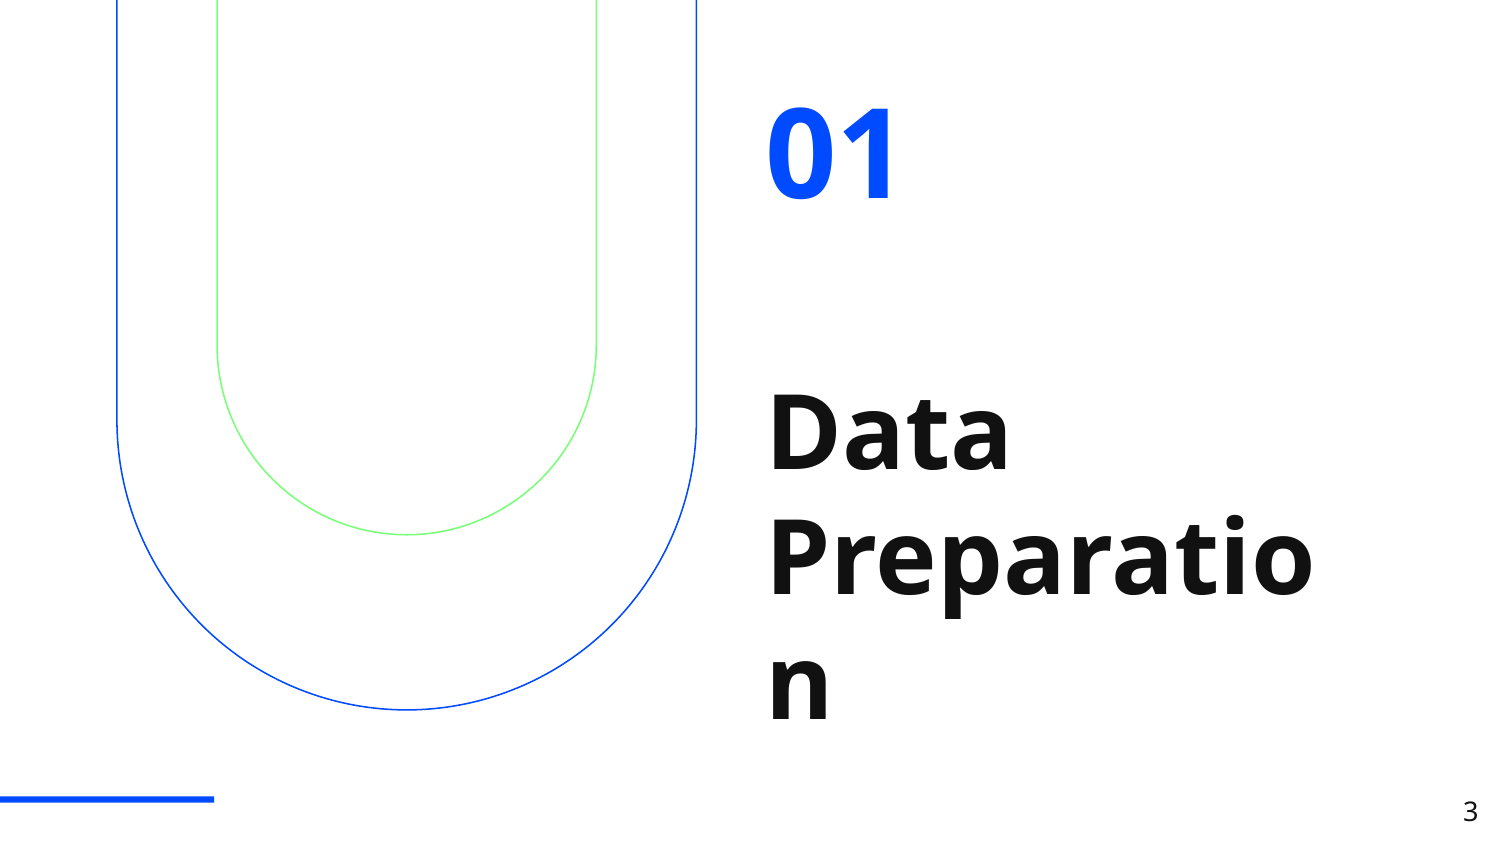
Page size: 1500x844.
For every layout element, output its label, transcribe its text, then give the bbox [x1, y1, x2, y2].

slide_number 3 [1403, 779, 1494, 844]
title 01 [750, 88, 1021, 239]
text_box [116, 0, 697, 711]
title Data Preparation [750, 507, 1387, 756]
